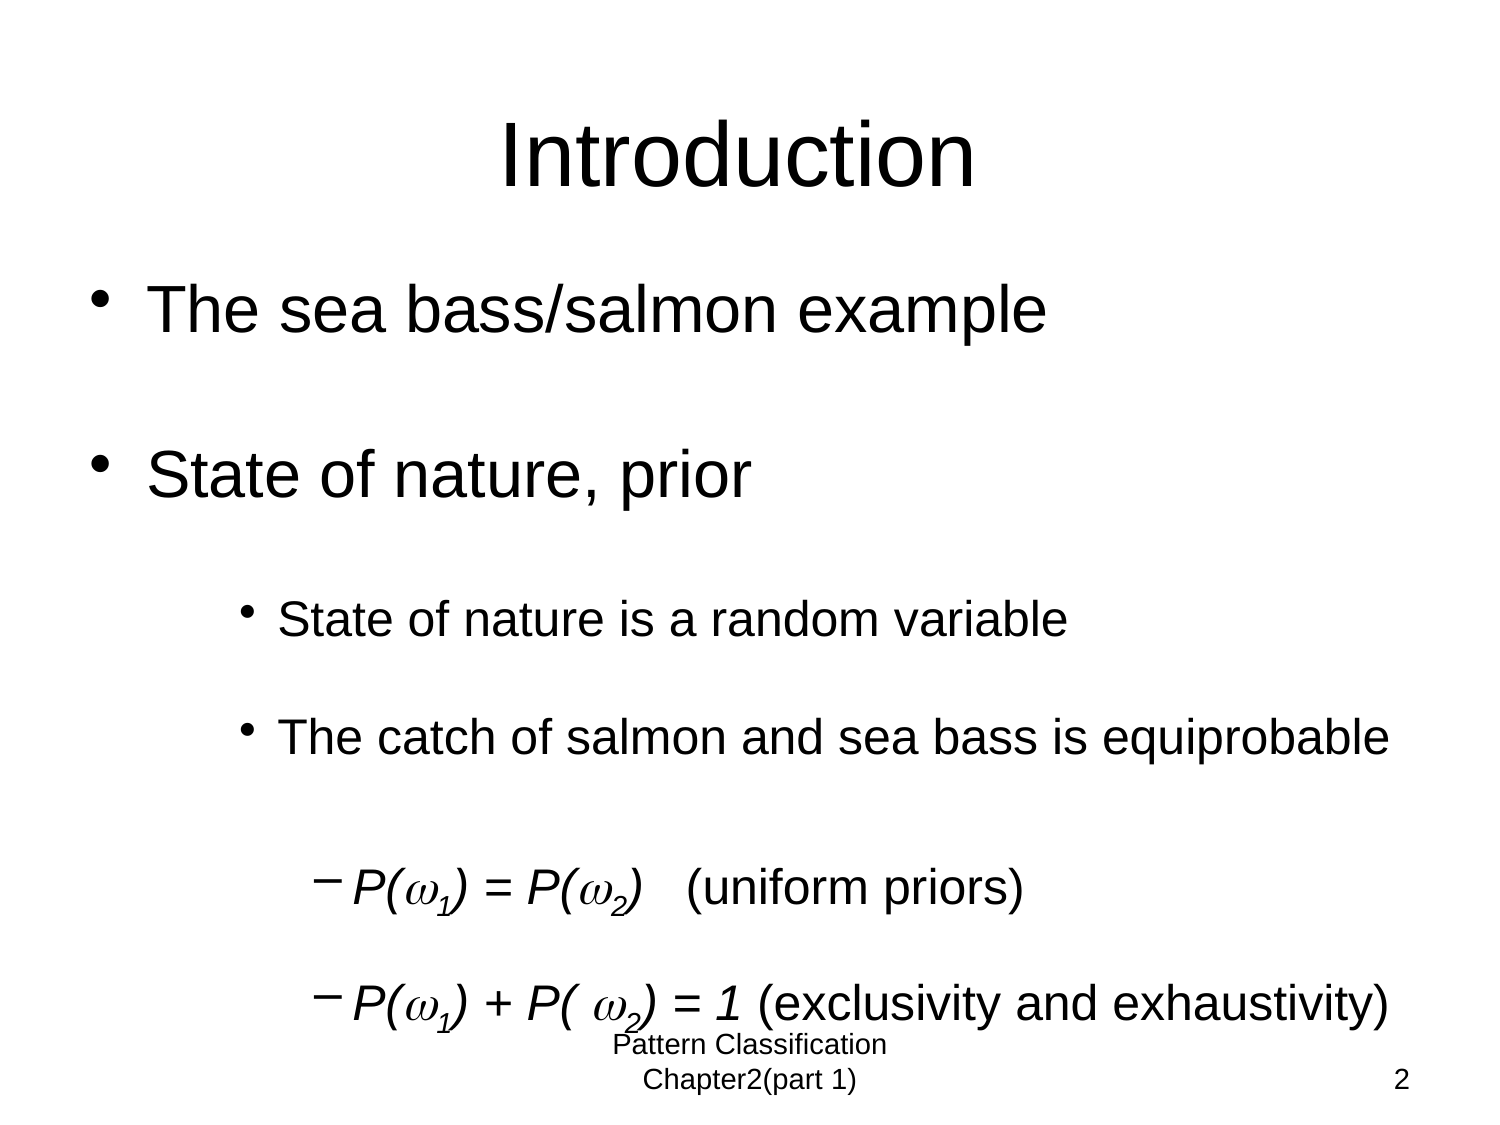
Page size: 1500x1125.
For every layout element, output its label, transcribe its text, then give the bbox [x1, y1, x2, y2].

list The sea bass/salmon example State of nature, prior State of nature is a random variable The catch of salmon and sea bass is equiprobable P(1) = P(2) (uniform priors) P(1) + P( 2) = 1 (exclusivity and exhaustivity) [74, 266, 1448, 1048]
text_box 1 [1074, 1048, 1425, 1103]
title Introduction [84, 66, 1394, 233]
text_box Pattern Classification Chapter2(part 1) [512, 1048, 988, 1103]
